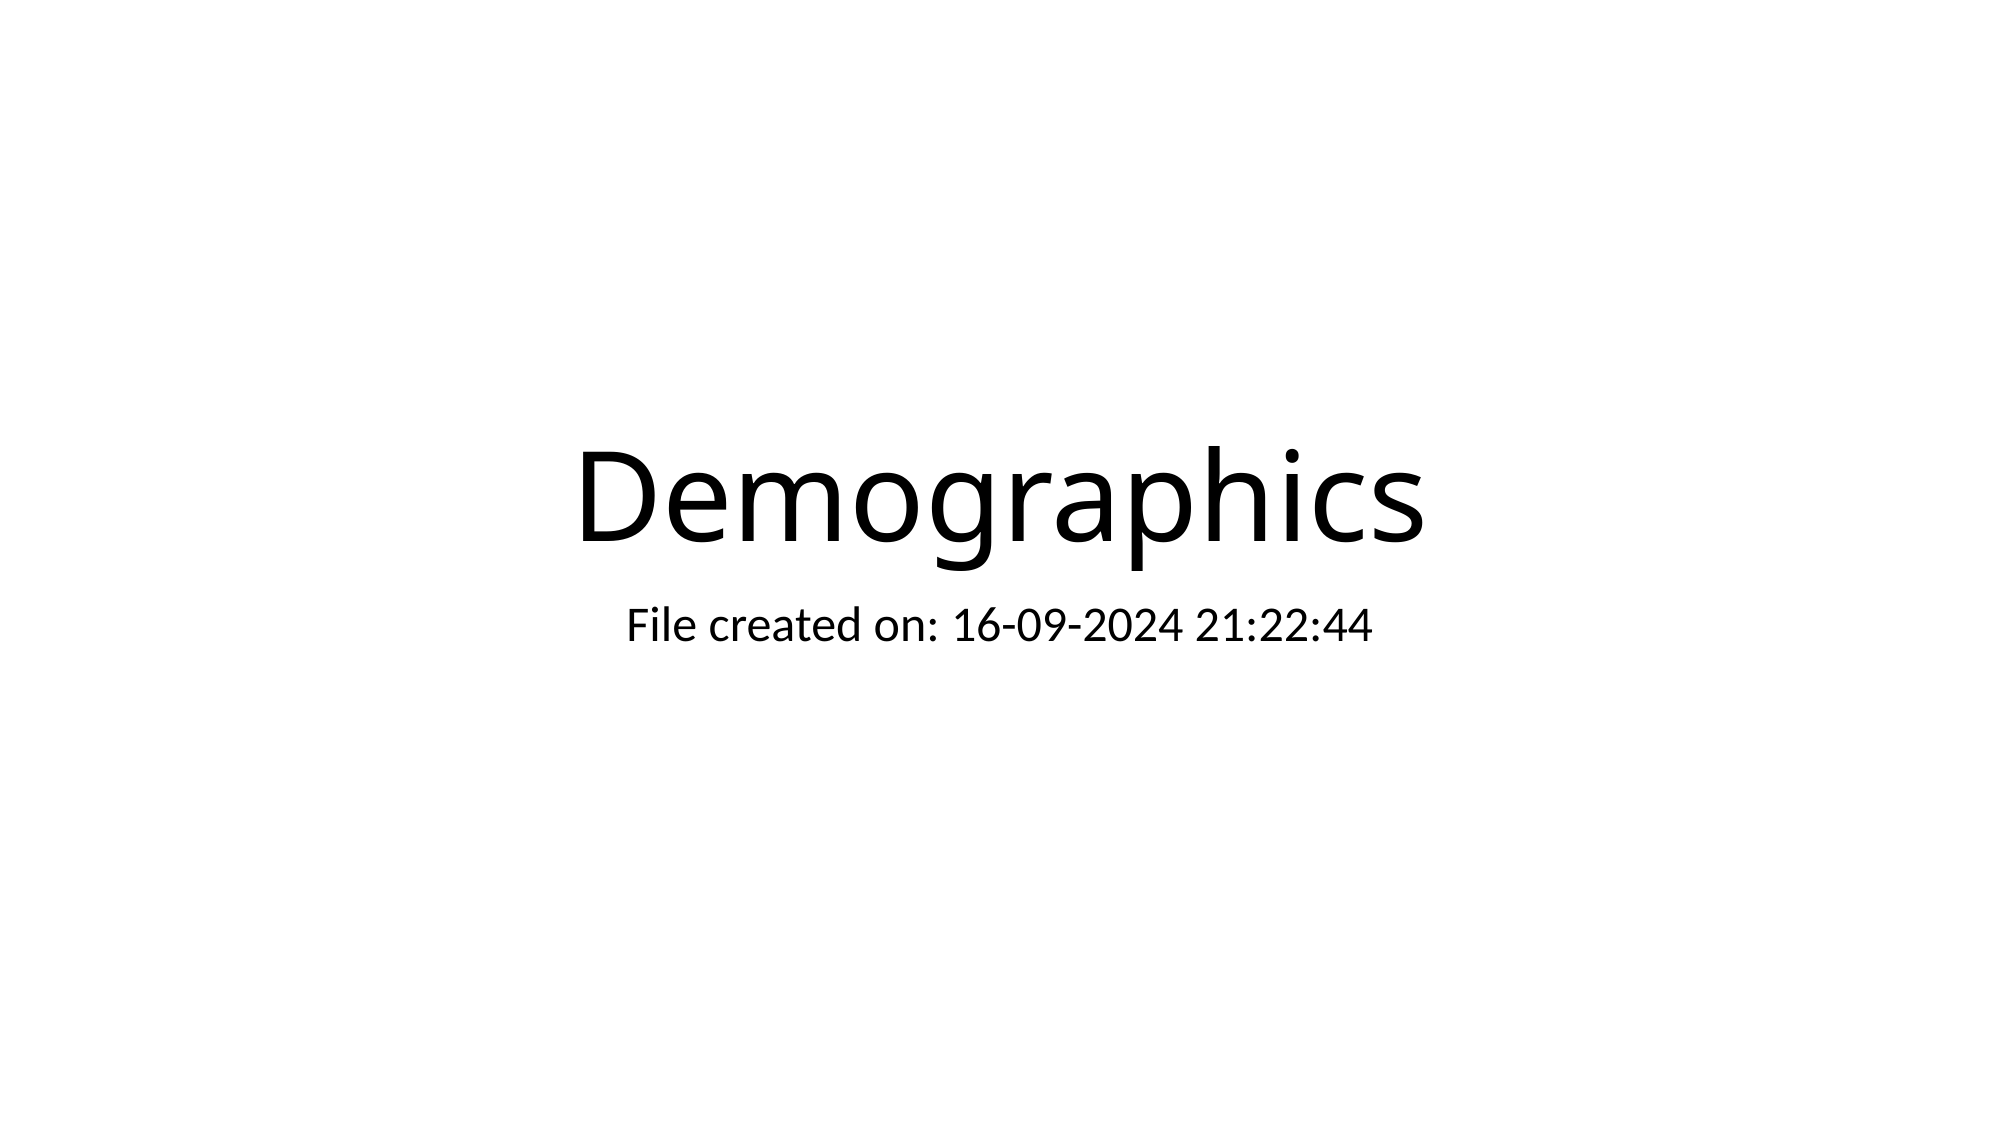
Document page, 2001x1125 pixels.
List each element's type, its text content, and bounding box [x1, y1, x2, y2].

subtitle File created on: 16-09-2024 21:22:44 [249, 590, 1750, 863]
title Demographics [249, 184, 1750, 576]
